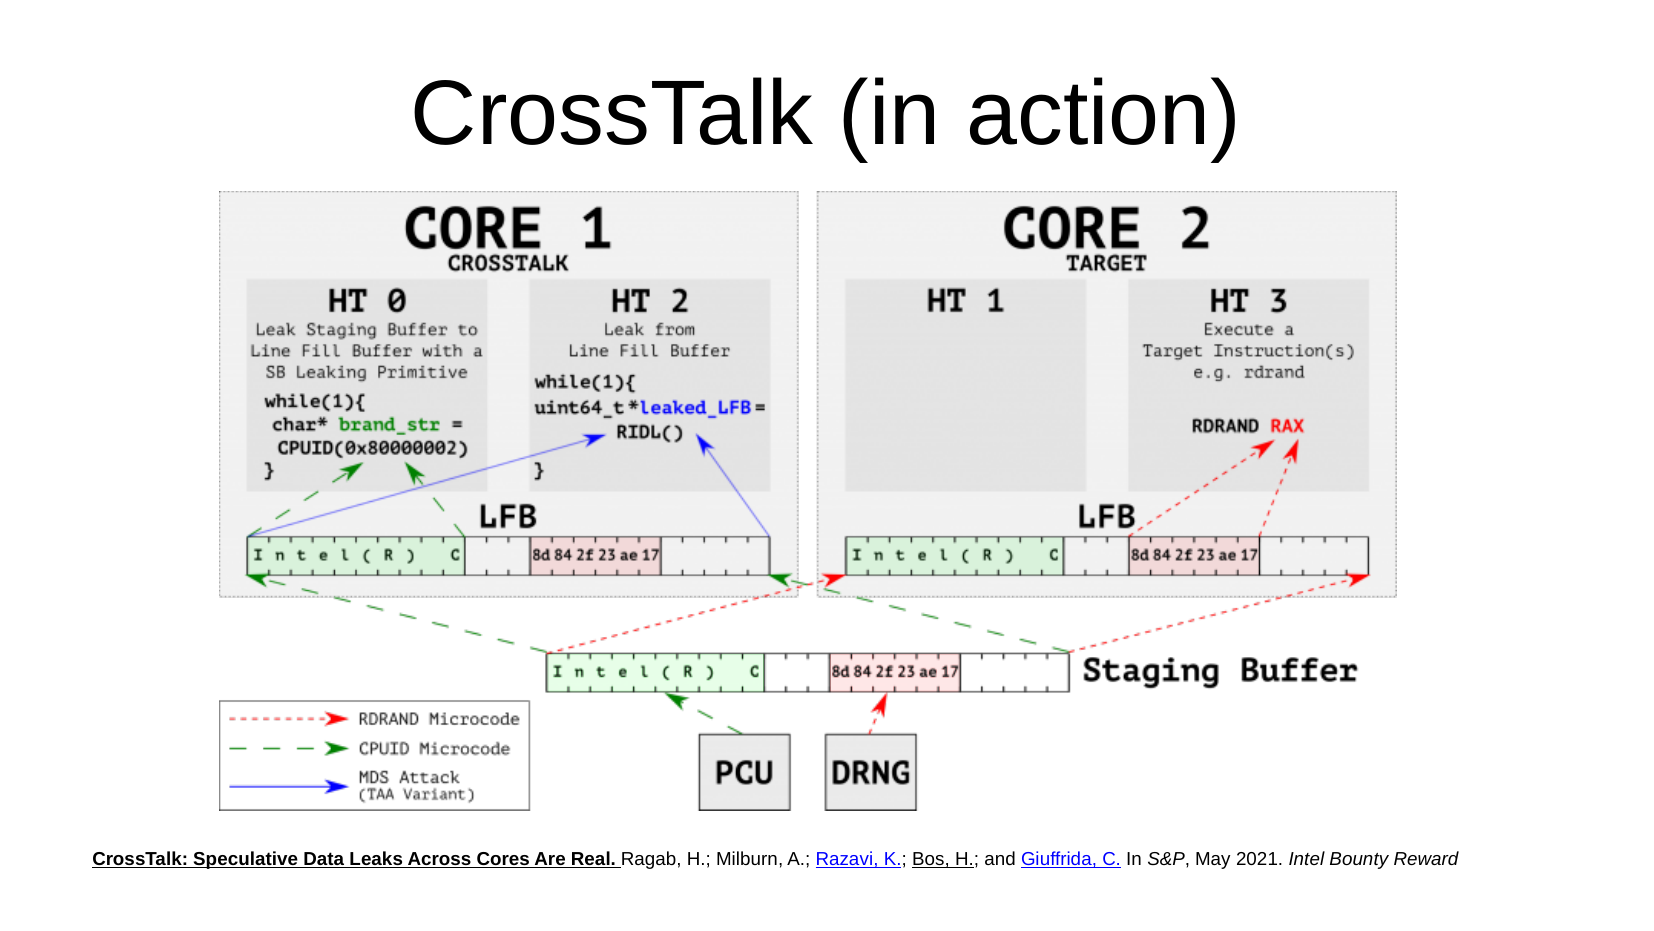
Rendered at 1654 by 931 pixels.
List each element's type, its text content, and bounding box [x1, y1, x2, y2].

title CrossTalk (in action) [82, 37, 1571, 193]
text_box CrossTalk: Speculative Data Leaks Across Cores Are Real. Ragab, H.; Milburn, A.; Razavi, K.; Bos, H.; and Giuffrida, C. In S&P, May 2021. Intel Bounty Reward [77, 839, 1636, 877]
picture [219, 191, 1397, 812]
